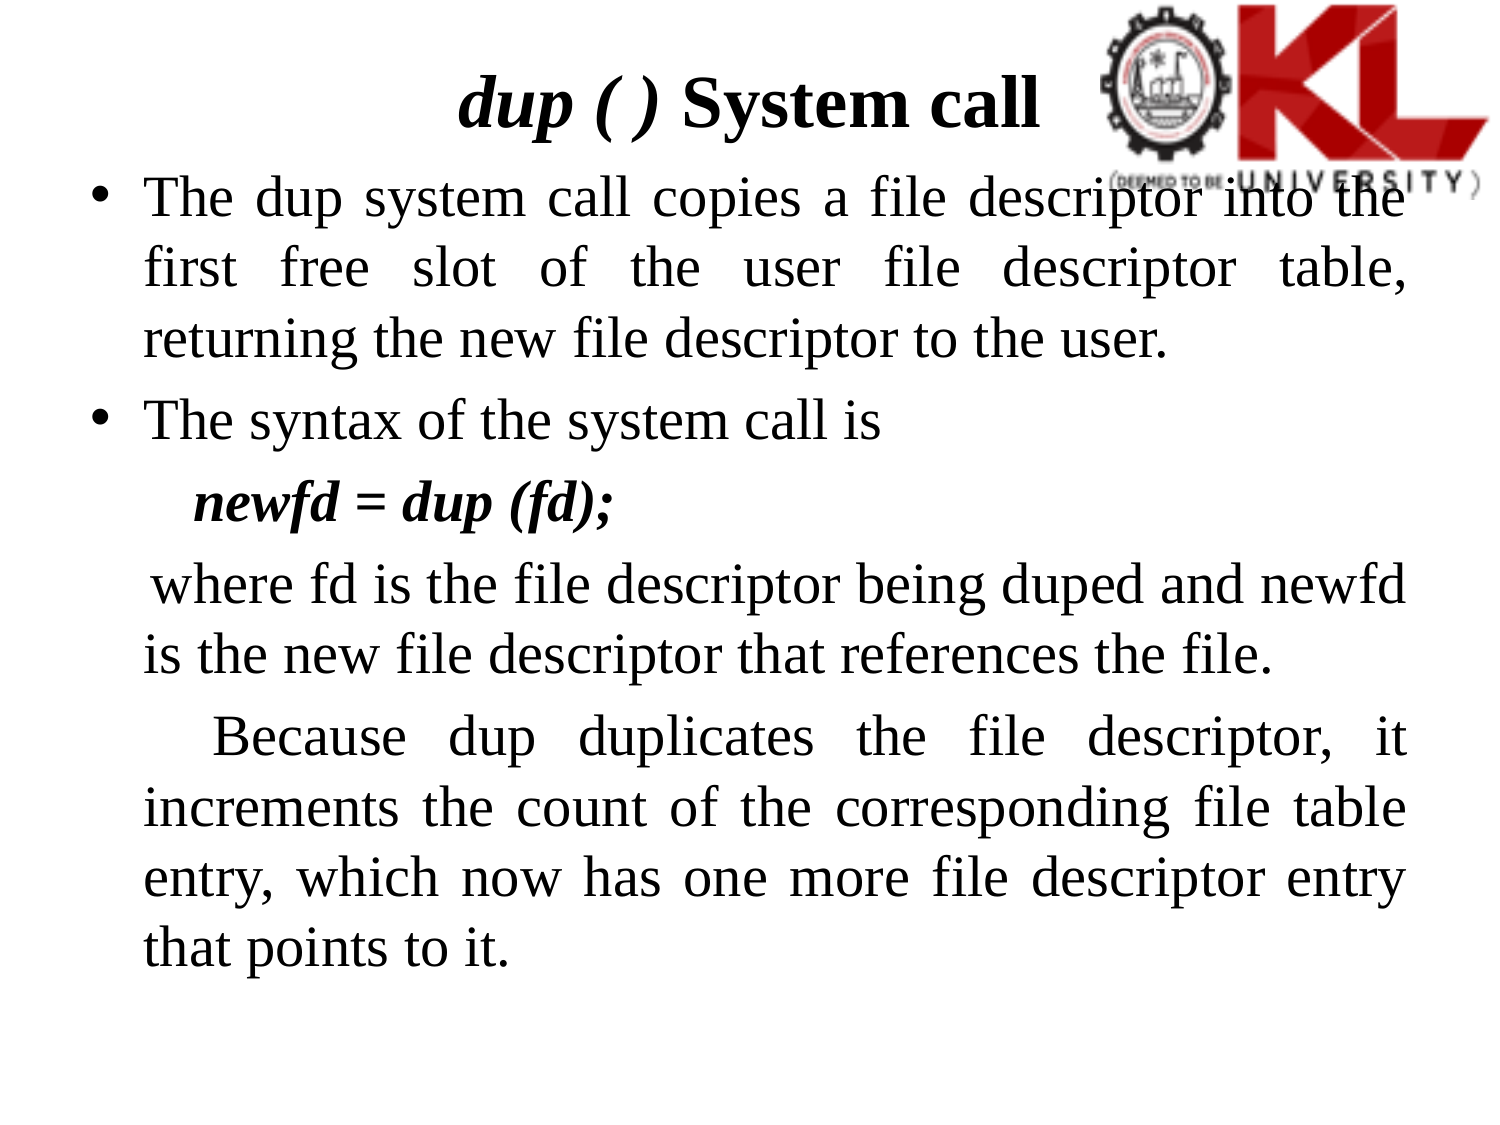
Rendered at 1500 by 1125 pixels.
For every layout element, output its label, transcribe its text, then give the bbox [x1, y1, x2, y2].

list The dup system call copies a file descriptor into the first free slot of the user file descriptor table, returning the new file descriptor to the user. The syntax of the system call is newfd = dup (fd); where fd is the file descriptor being duped and newfd is the new file descriptor that references the file. Because dup duplicates the file descriptor, it increments the count of the corresponding file table entry, which now has one more file descriptor entry that points to it. [75, 149, 1425, 1038]
picture [1099, 0, 1500, 201]
title dup ( ) System call [75, 45, 1094, 149]
